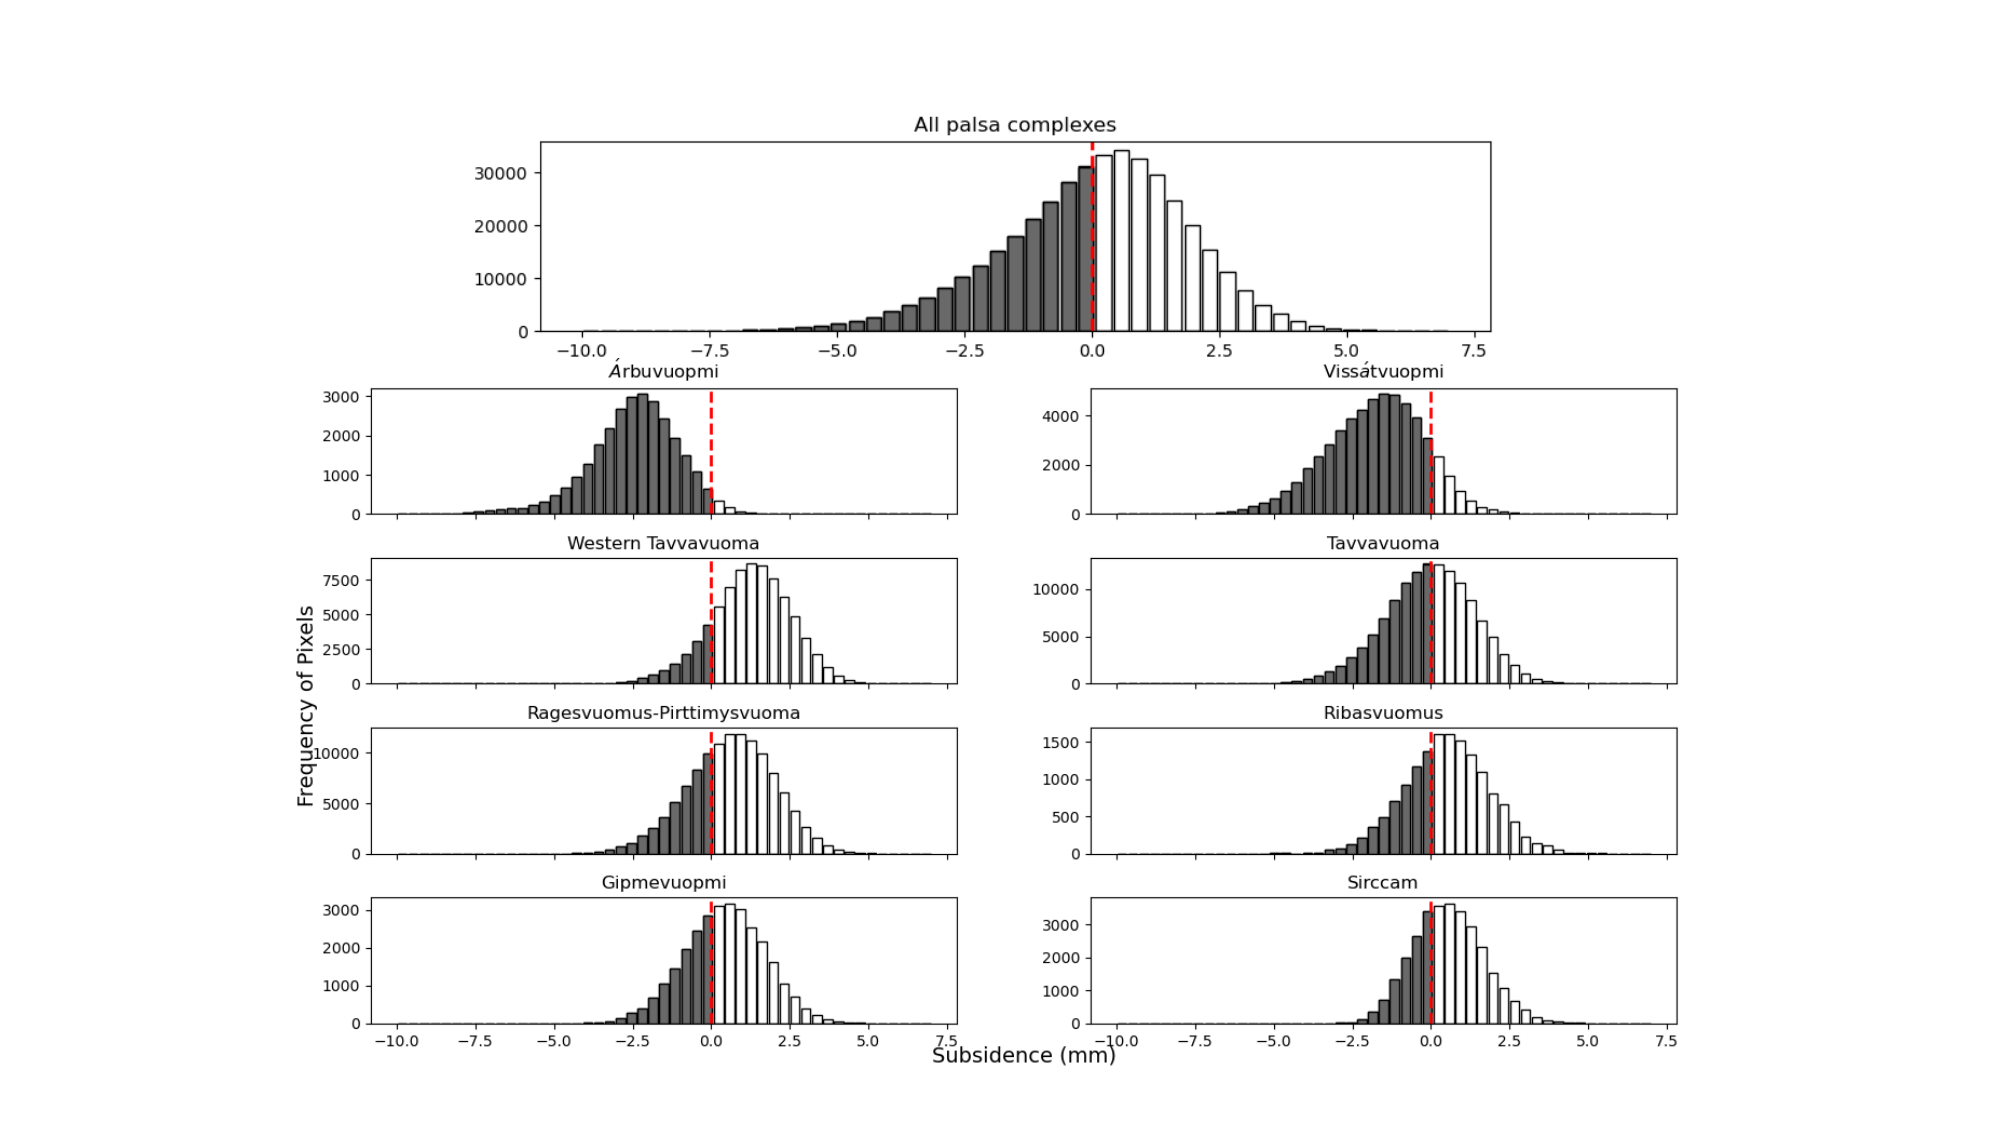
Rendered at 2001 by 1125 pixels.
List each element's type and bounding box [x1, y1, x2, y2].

picture [263, 112, 1737, 1082]
